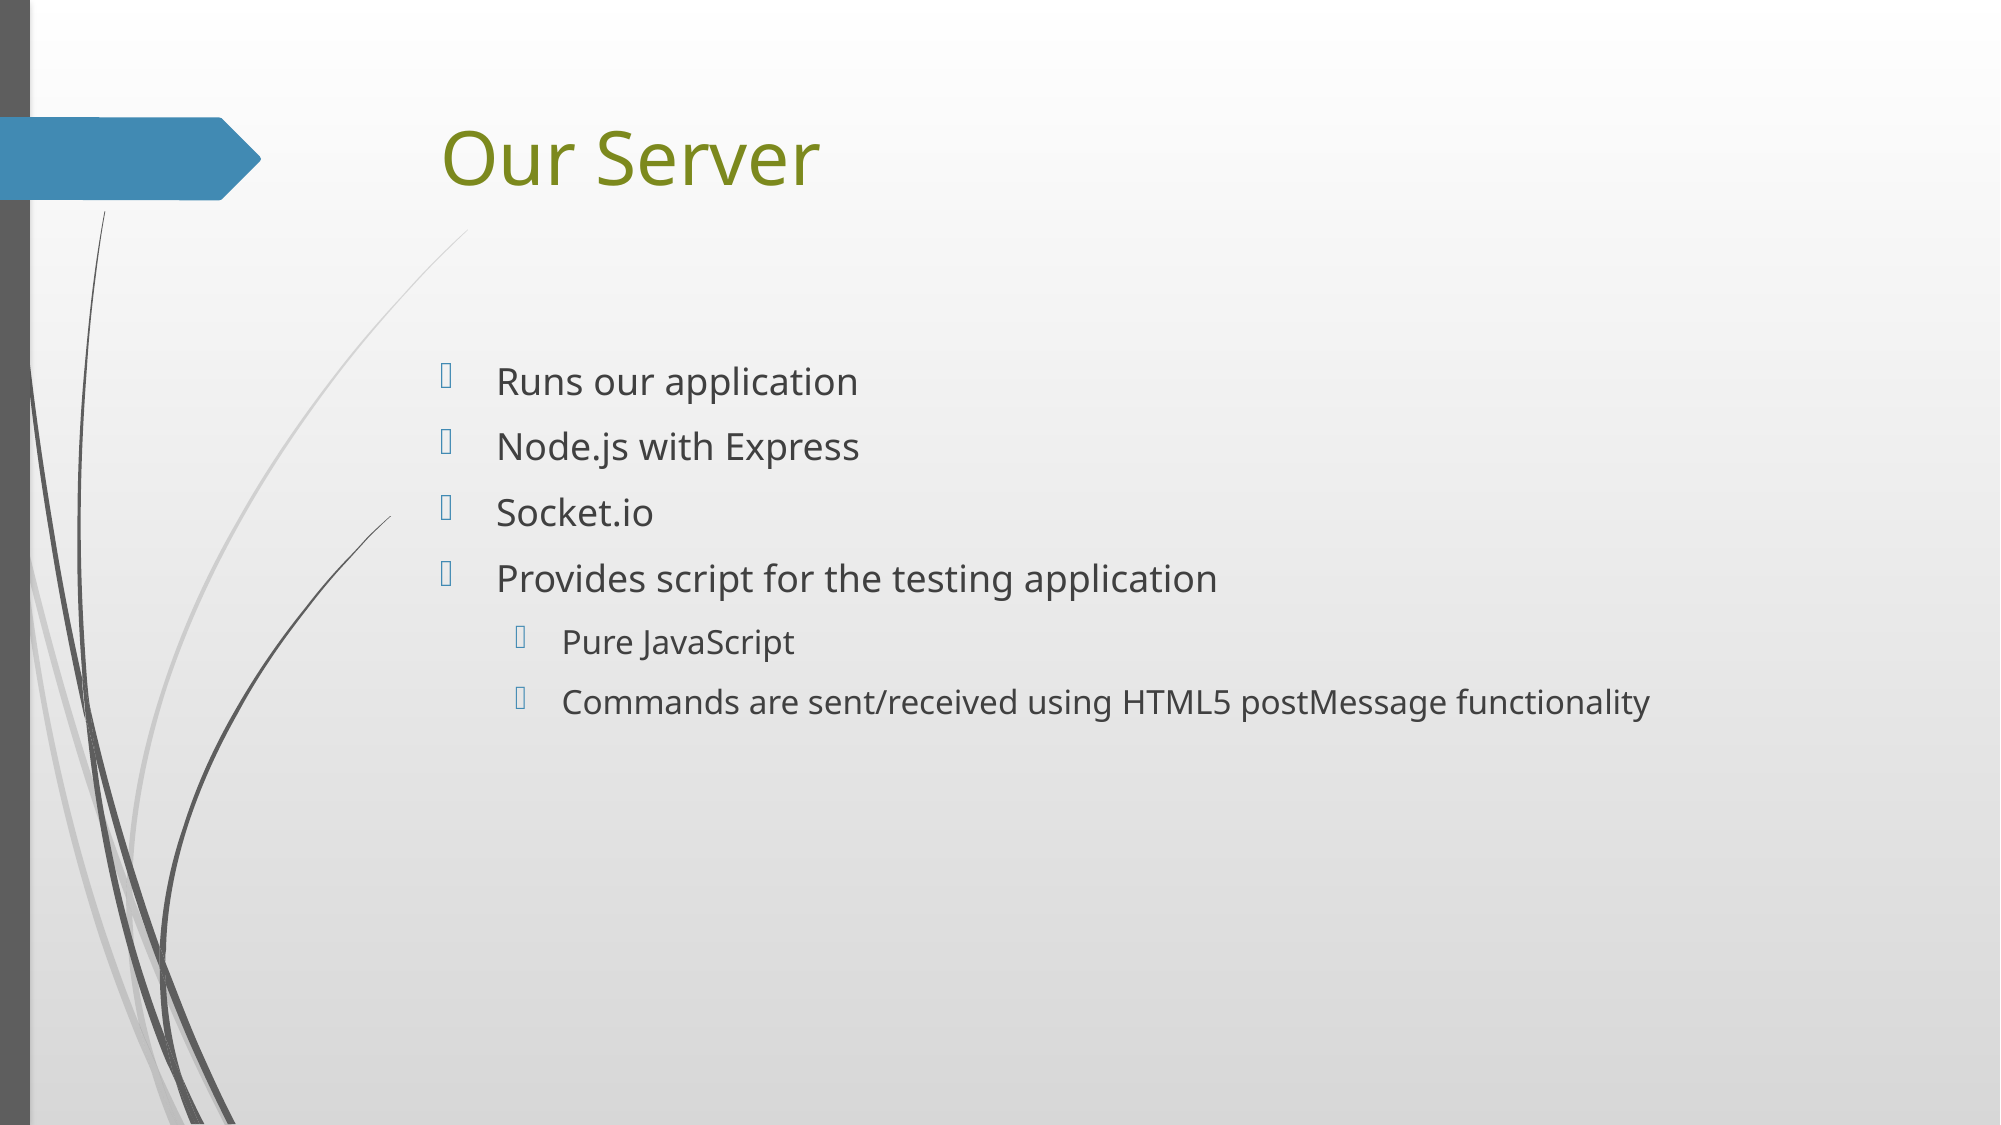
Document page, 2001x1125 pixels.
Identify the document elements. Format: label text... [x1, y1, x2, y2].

title Our Server [425, 102, 1888, 313]
list Runs our application Node.js with Express Socket.io Provides script for the testing application Pure JavaScript Commands are sent/received using HTML5 postMessage functionality [424, 350, 1888, 970]
